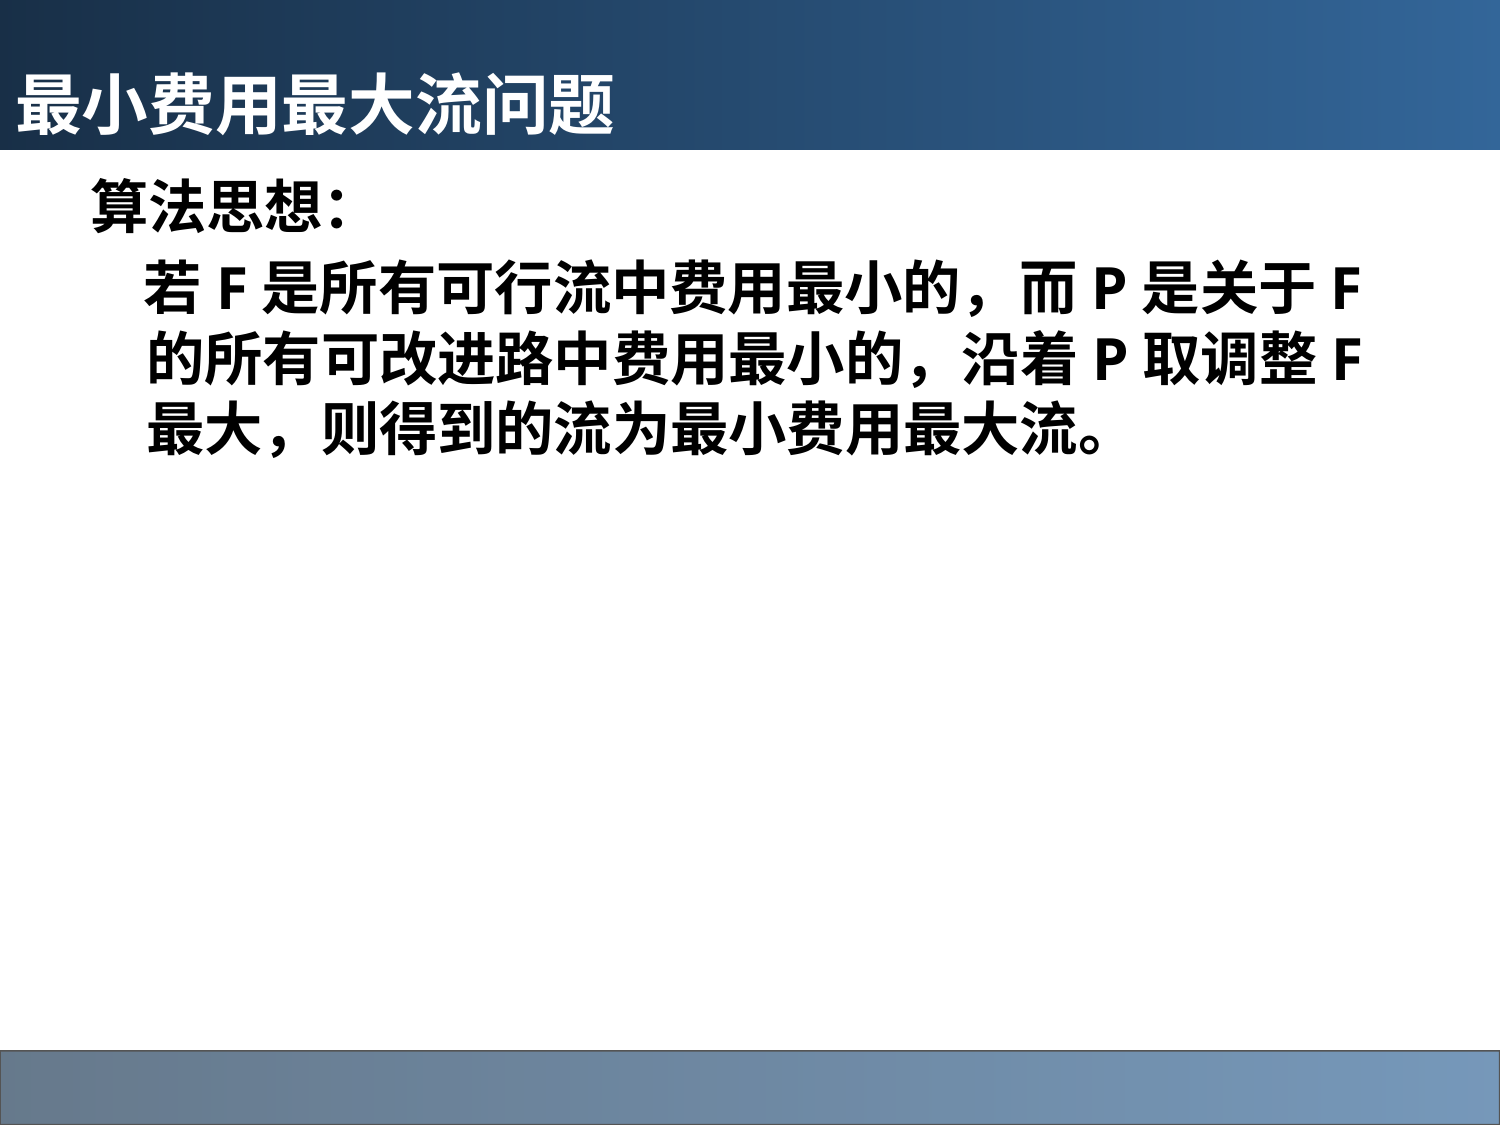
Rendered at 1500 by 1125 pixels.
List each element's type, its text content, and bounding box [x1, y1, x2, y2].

list 算法思想： 若F是所有可行流中费用最小的，而P是关于F的所有可改进路中费用最小的，沿着P取调整F最大，则得到的流为最小费用最大流。 [75, 162, 1425, 1038]
title 最小费用最大流问题 [0, 0, 1500, 150]
